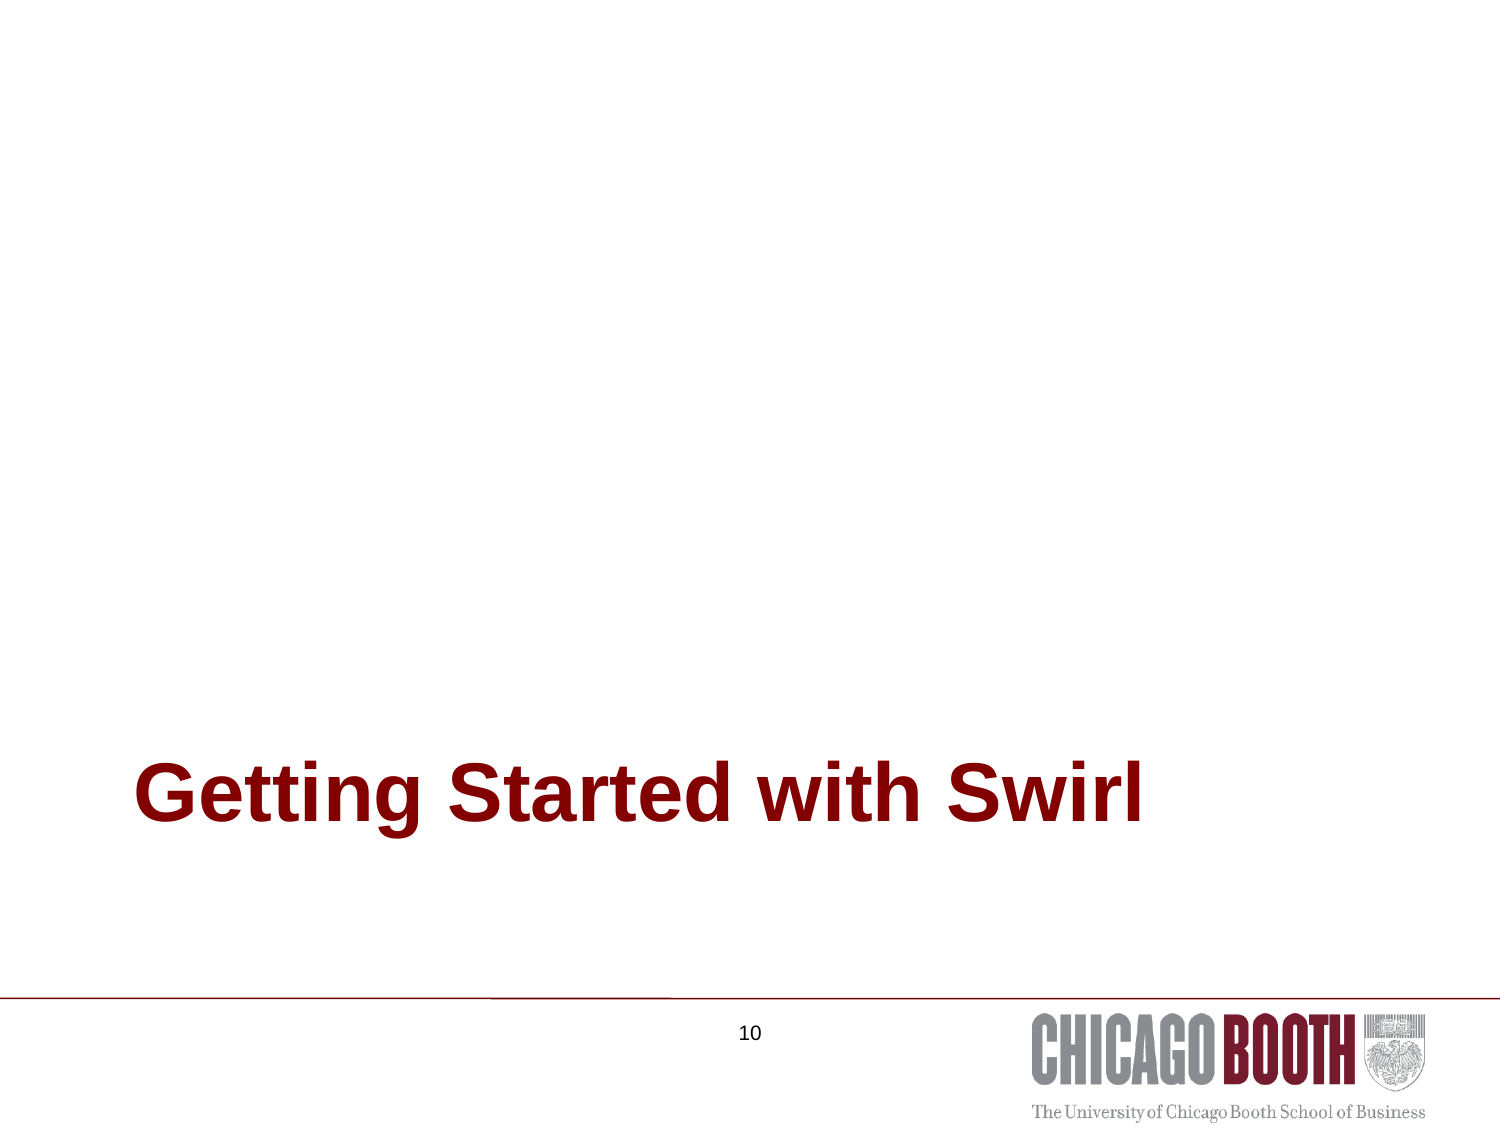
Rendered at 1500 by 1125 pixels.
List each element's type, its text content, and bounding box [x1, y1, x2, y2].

title Getting Started with Swirl [118, 722, 1394, 947]
picture [1032, 1013, 1425, 1123]
slide_number 10 [712, 1012, 788, 1088]
